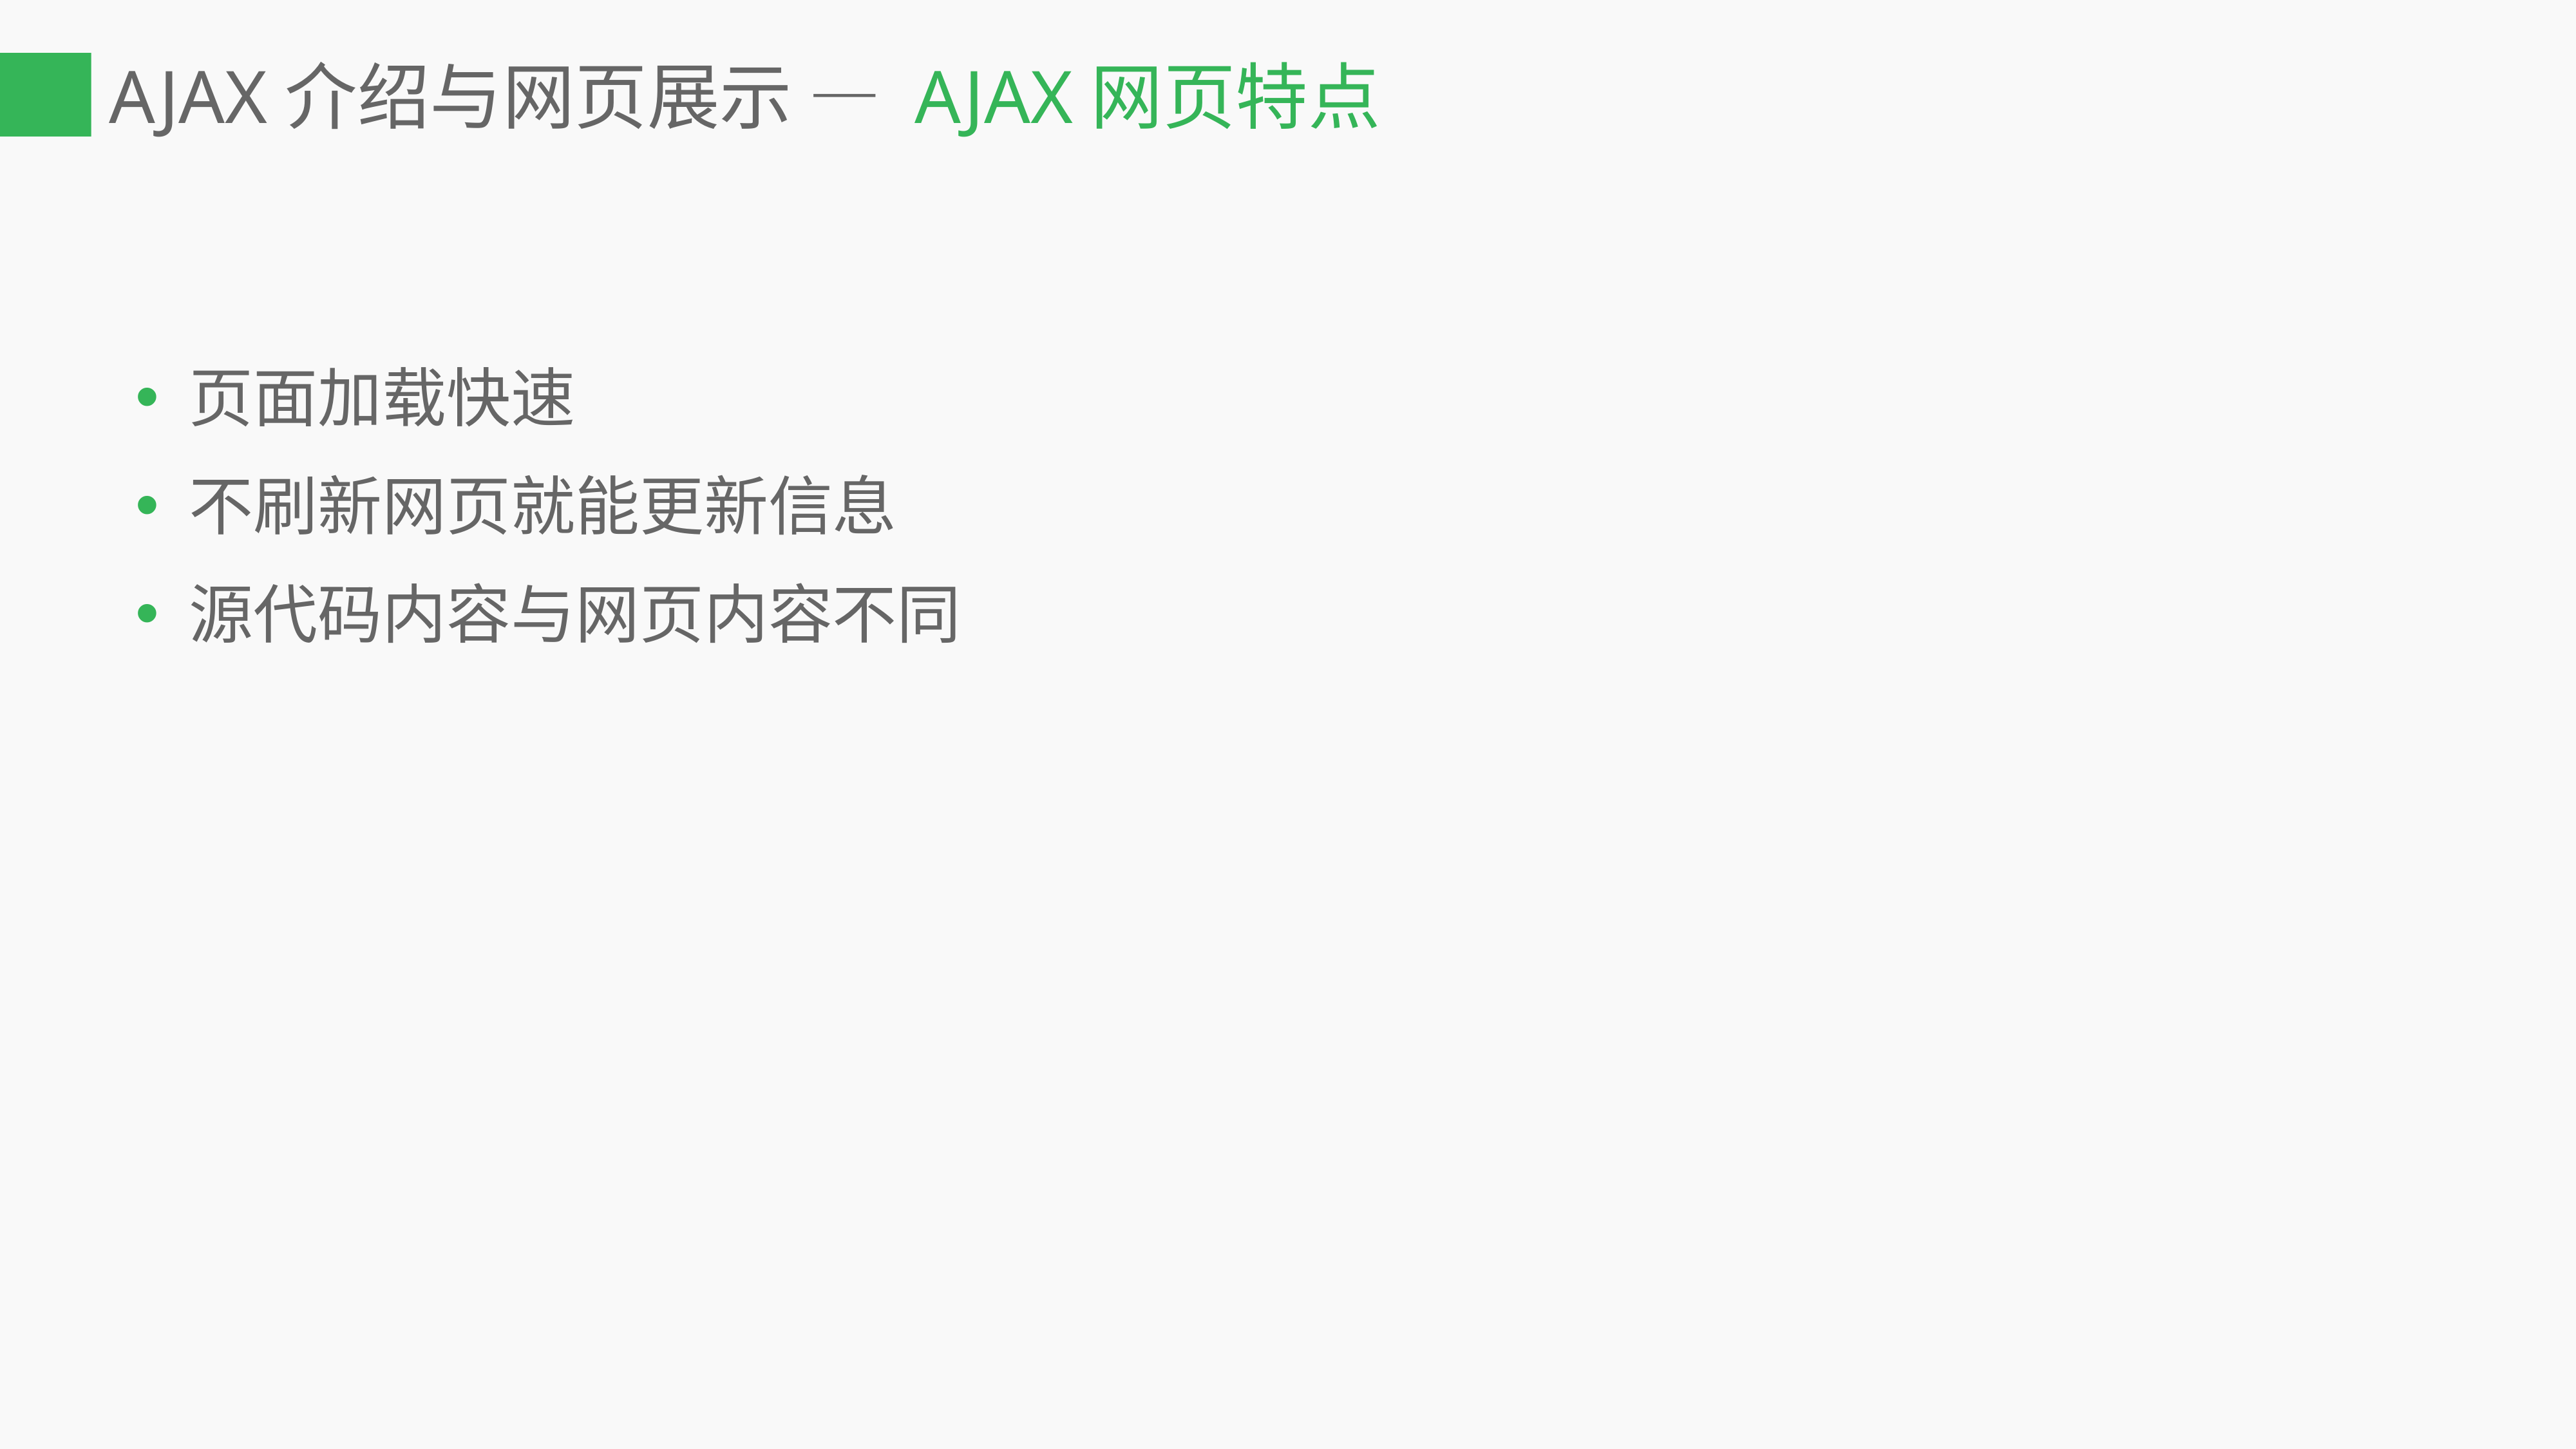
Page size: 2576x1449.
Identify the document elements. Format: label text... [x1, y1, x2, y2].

picture [0, 53, 91, 137]
title AJAX介绍与网页展示 — AJAX网页特点 [108, 44, 2540, 144]
subtitle 页面加载快速 不刷新网页就能更新信息 源代码内容与网页内容不同 [115, 326, 2461, 1396]
